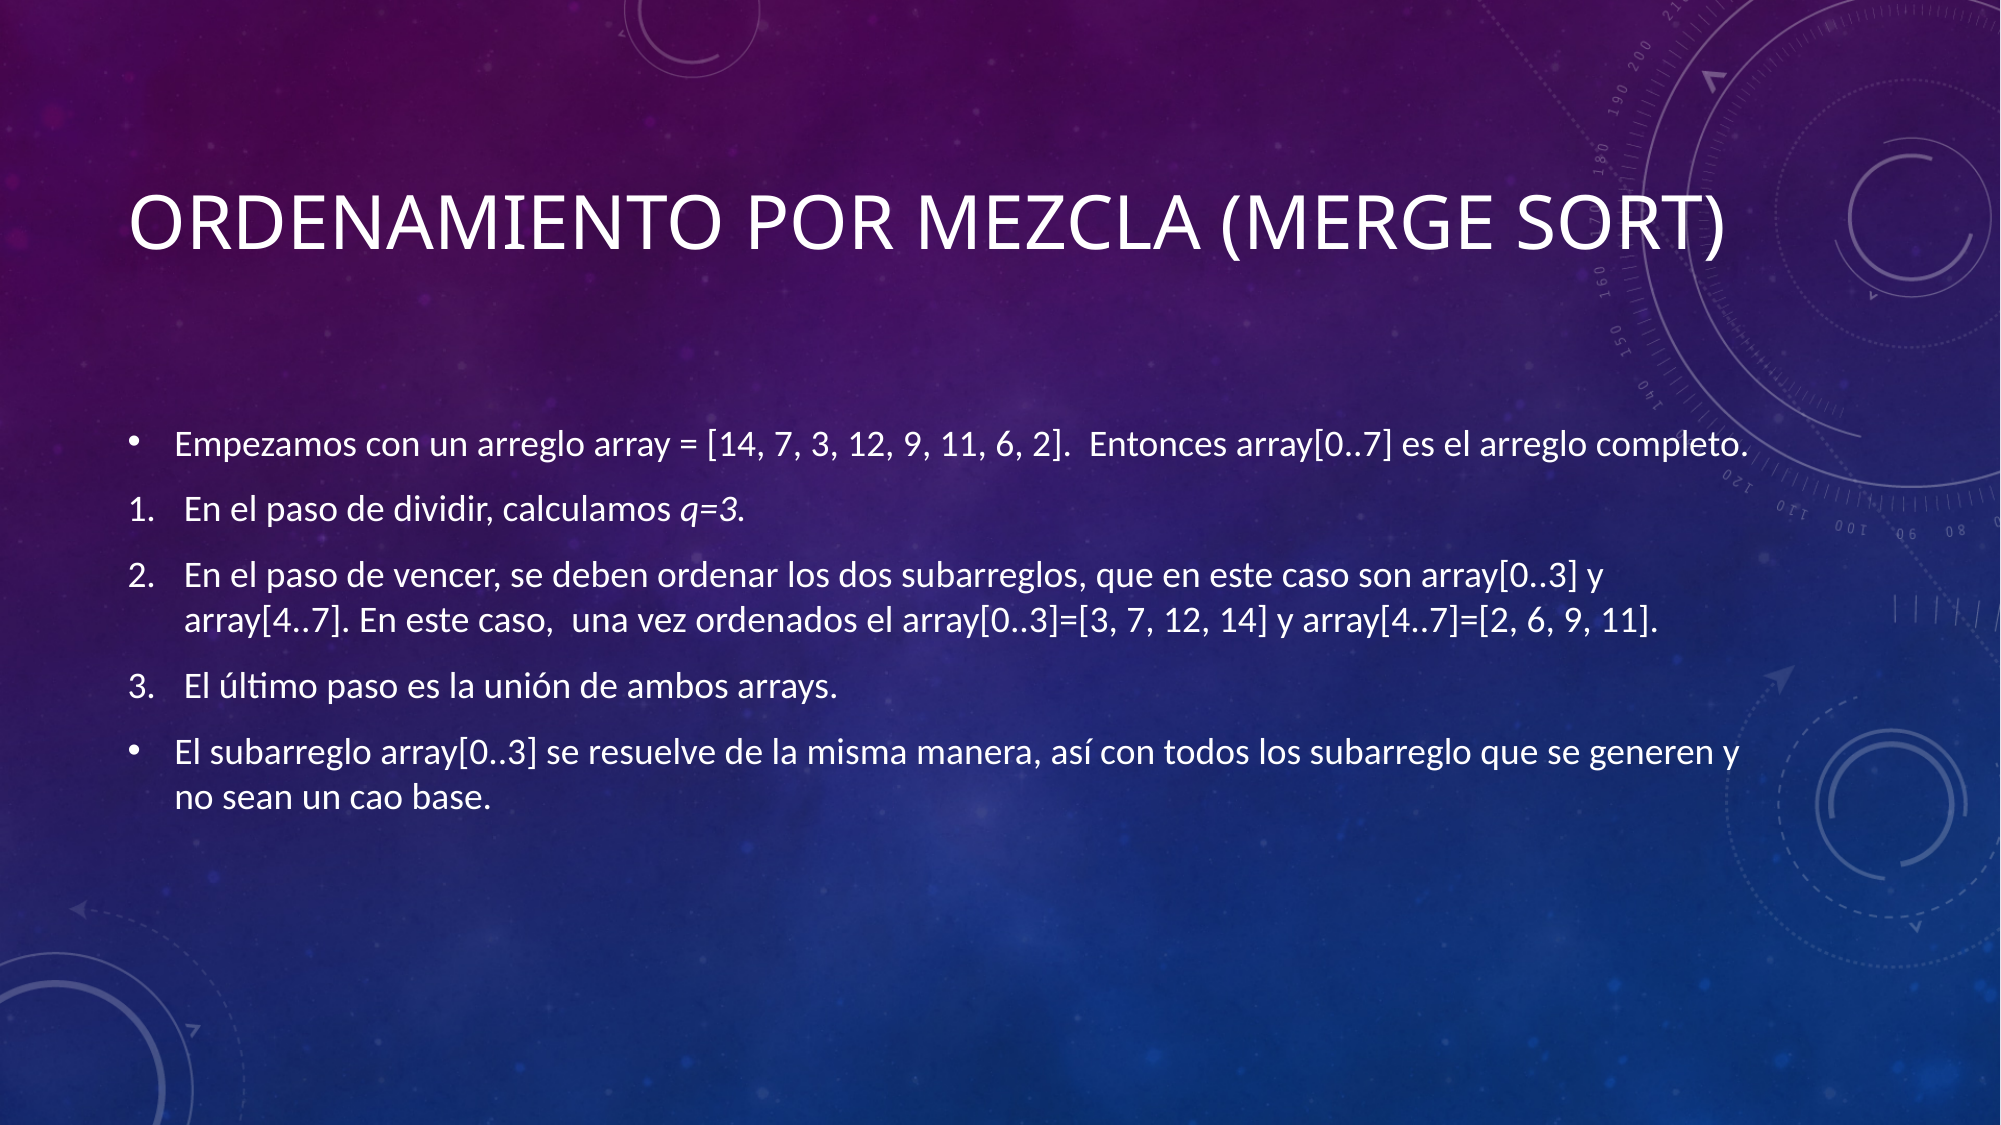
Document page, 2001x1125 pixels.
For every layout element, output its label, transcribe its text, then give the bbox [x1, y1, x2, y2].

title Ordenamiento por mezcla (merge sort) [112, 99, 1775, 339]
picture [0, 0, 2001, 1125]
list Empezamos con un arreglo array = [14, 7, 3, 12, 9, 11, 6, 2]. Entonces array[0..7] es el arreglo completo. En el paso de dividir, calculamos q=3. En el paso de vencer, se deben ordenar los dos subarreglos, que en este caso son array[0..3] y array[4..7]. En este caso, una vez ordenados el array[0..3]=[3, 7, 12, 14] y array[4..7]=[2, 6, 9, 11]. El último paso es la unión de ambos arrays. El subarreglo array[0..3] se resuelve de la misma manera, así con todos los subarreglo que se generen y no sean un cao base. [112, 351, 1775, 950]
